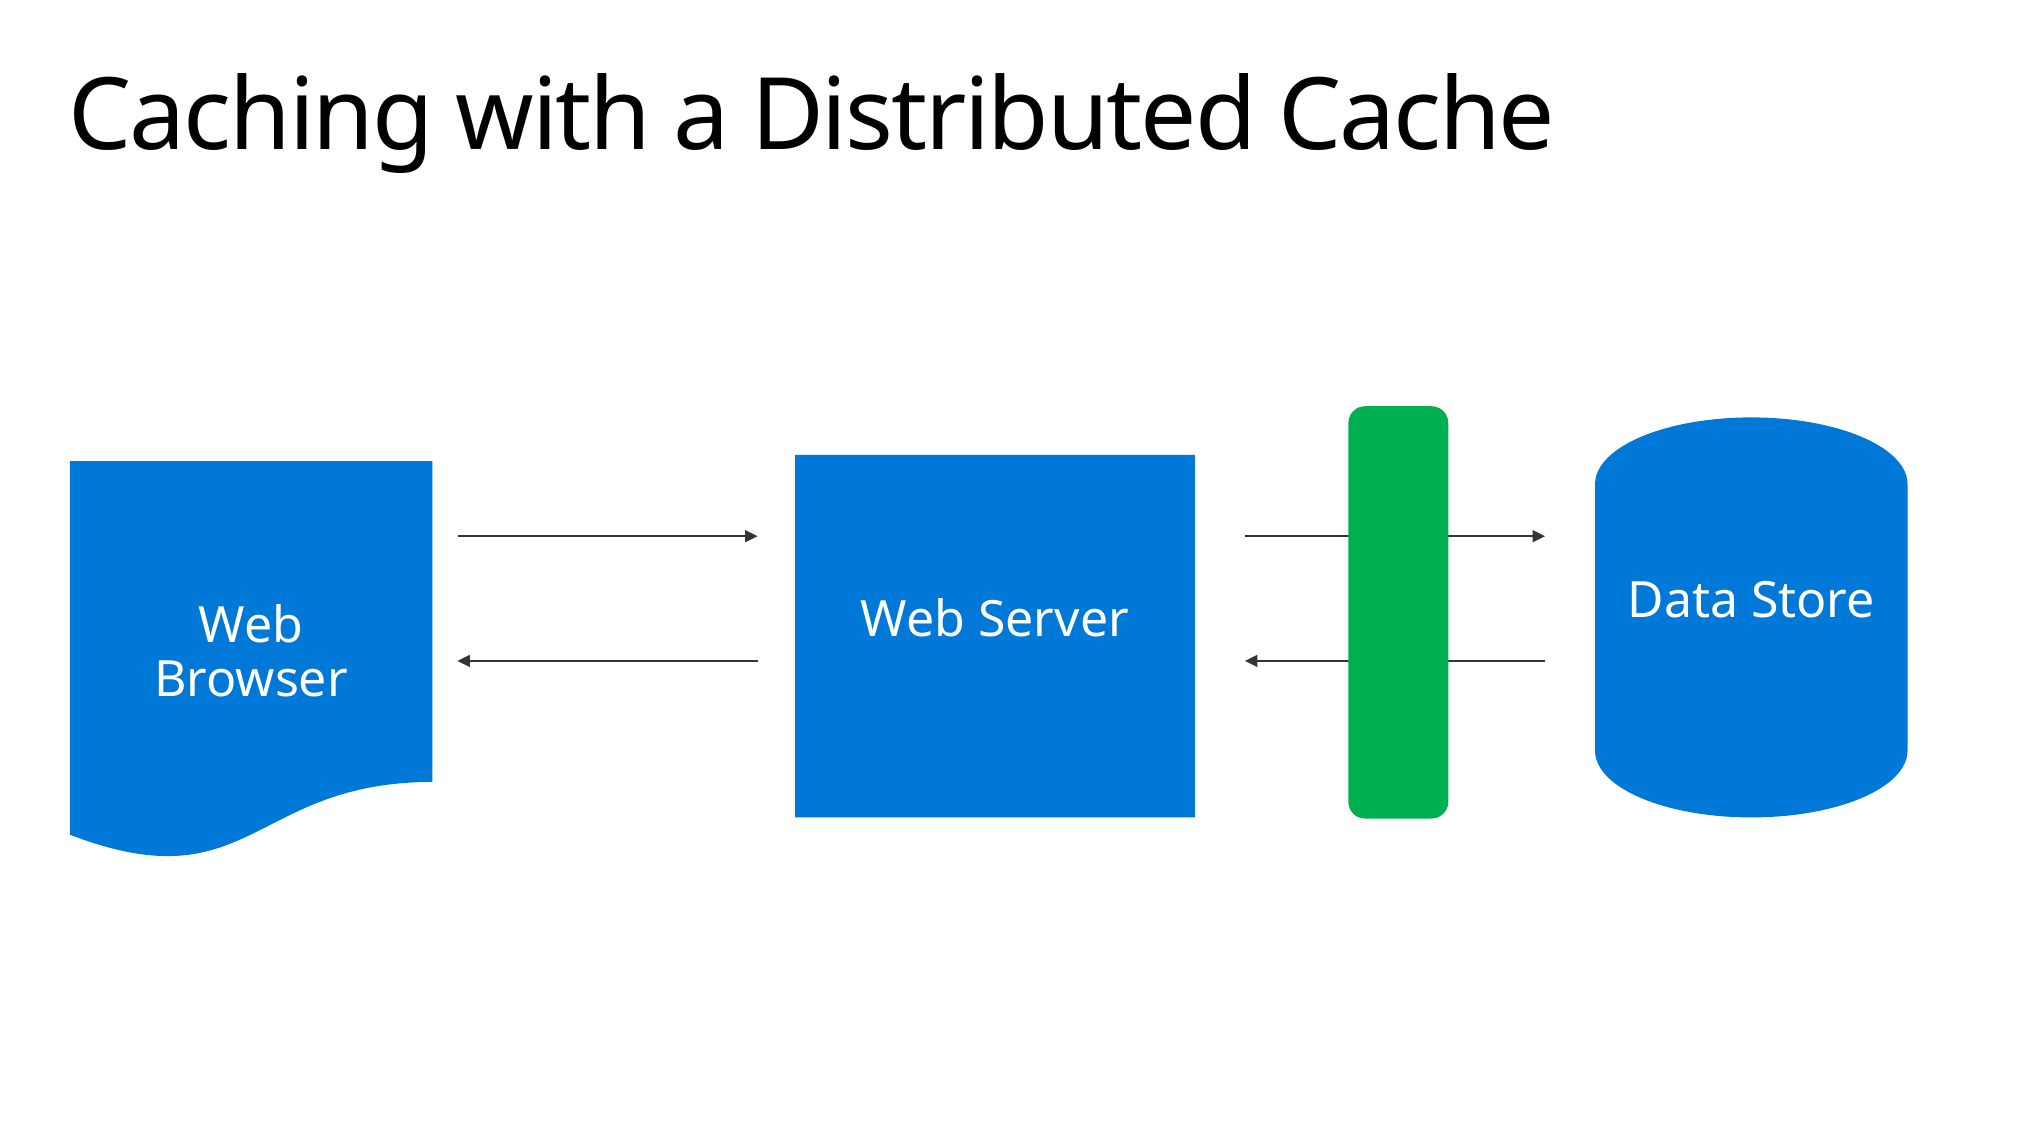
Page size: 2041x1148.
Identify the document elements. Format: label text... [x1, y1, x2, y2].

text_box [1347, 405, 1450, 535]
title Caching with a Distributed Cache [45, 48, 1996, 199]
text_box Web Browser [69, 460, 434, 857]
text_box Data Store [1594, 416, 1909, 819]
text_box Web Server [794, 454, 1196, 818]
text_box [1347, 537, 1450, 660]
text_box [1347, 662, 1450, 820]
